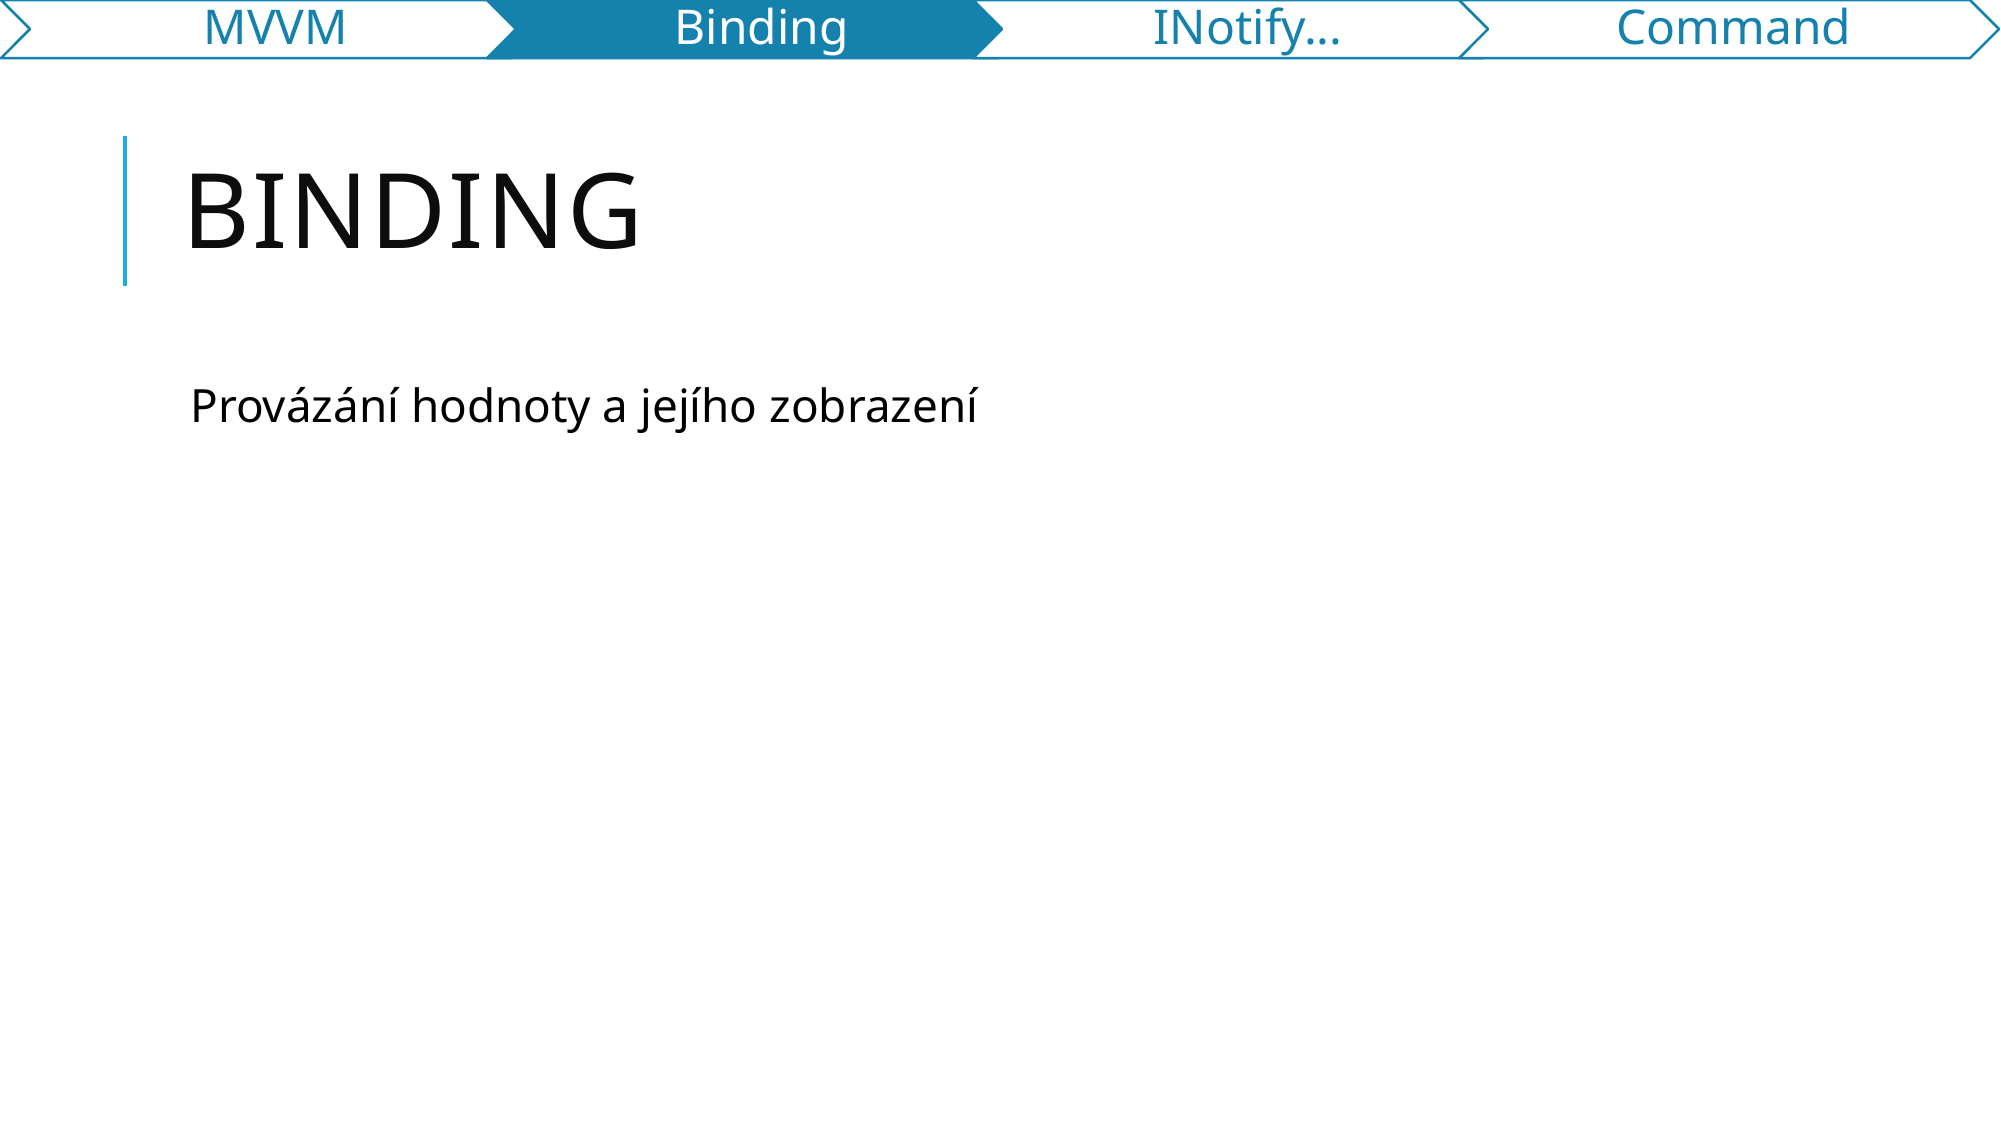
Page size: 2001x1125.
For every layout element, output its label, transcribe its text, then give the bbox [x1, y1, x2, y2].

title Binding [168, 96, 1763, 342]
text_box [0, 0, 2000, 59]
list Provázání hodnoty a jejího zobrazení [168, 375, 1763, 1035]
